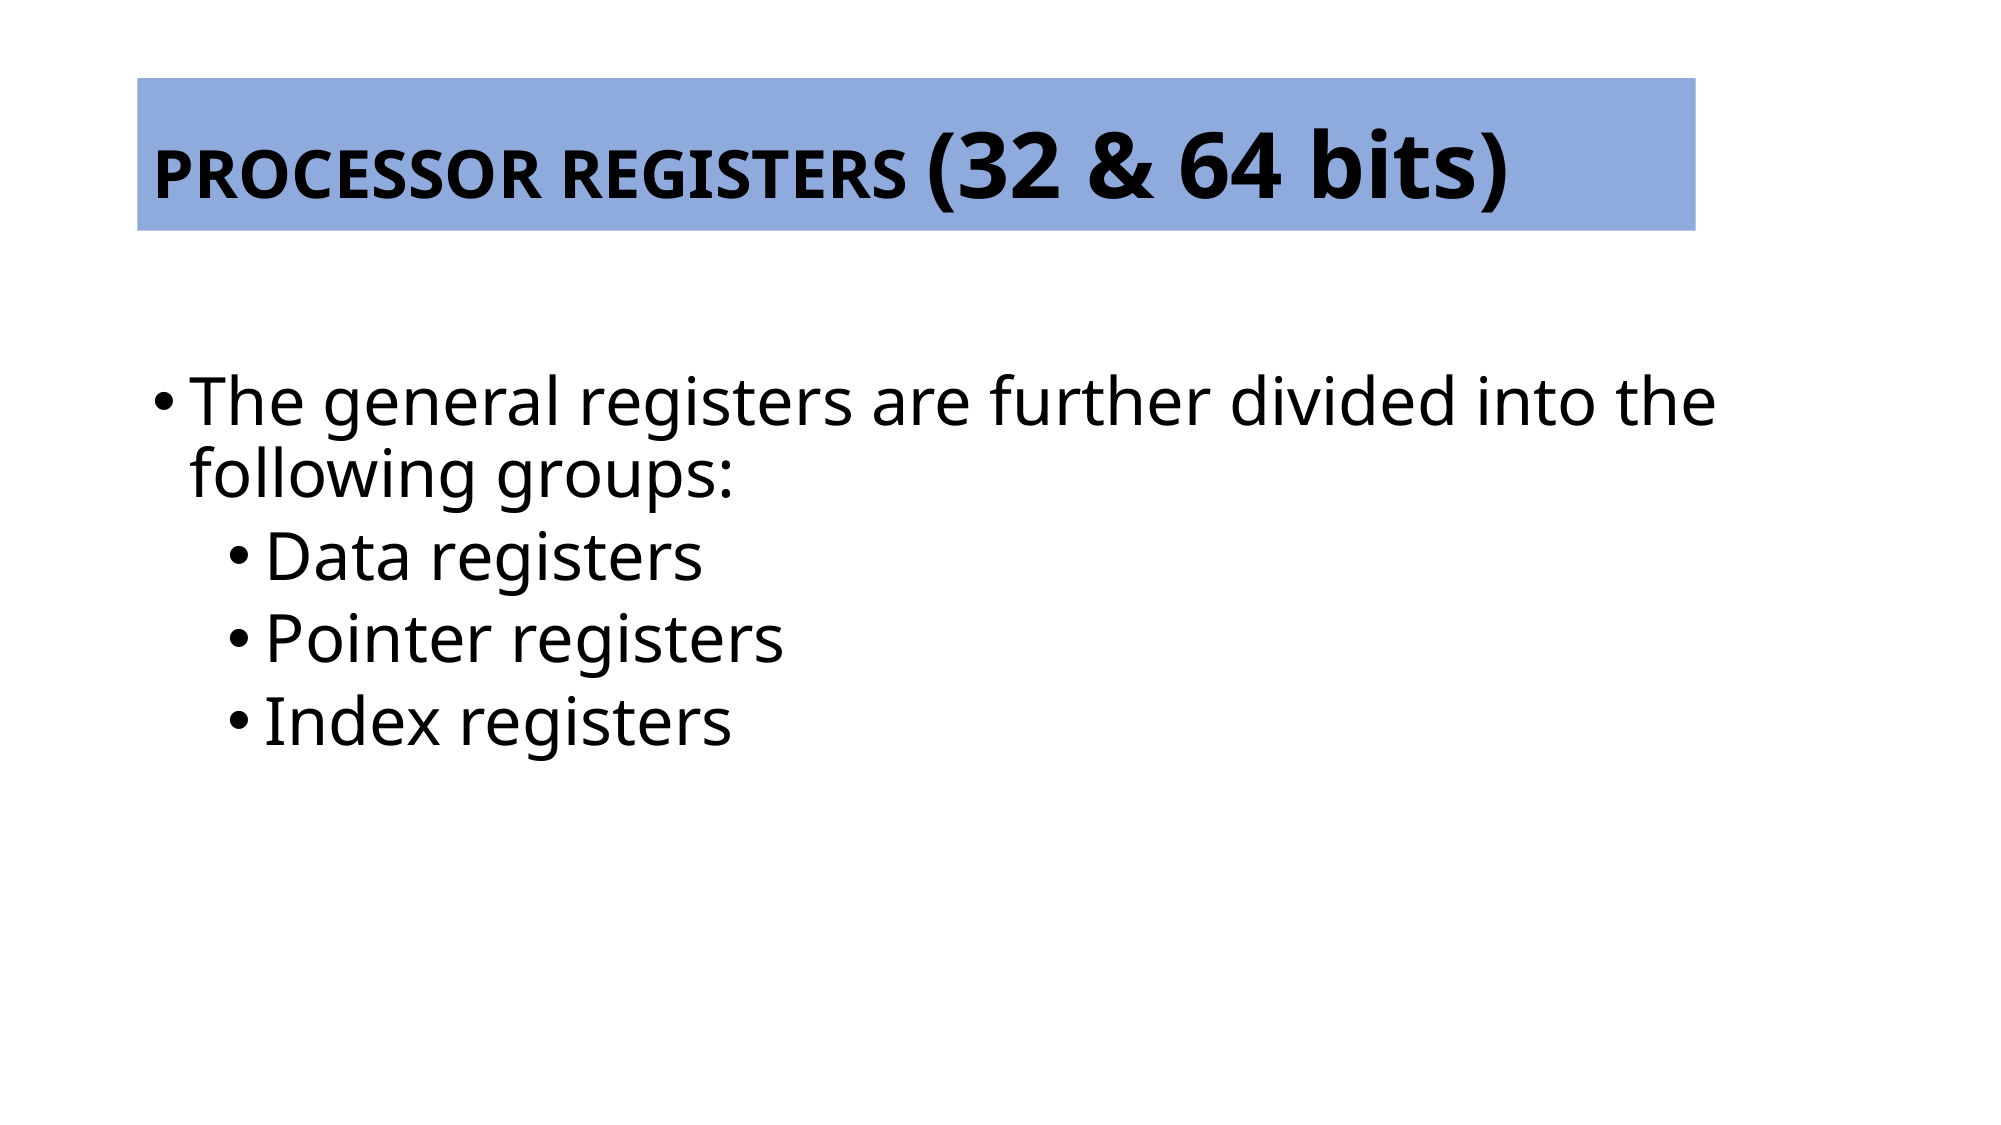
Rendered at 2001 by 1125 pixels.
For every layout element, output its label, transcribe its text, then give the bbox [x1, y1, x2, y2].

list The general registers are further divided into the following groups: Data registers Pointer registers Index registers [137, 360, 1863, 1125]
title PROCESSOR REGISTERS (32 & 64 bits) [137, 59, 1863, 278]
